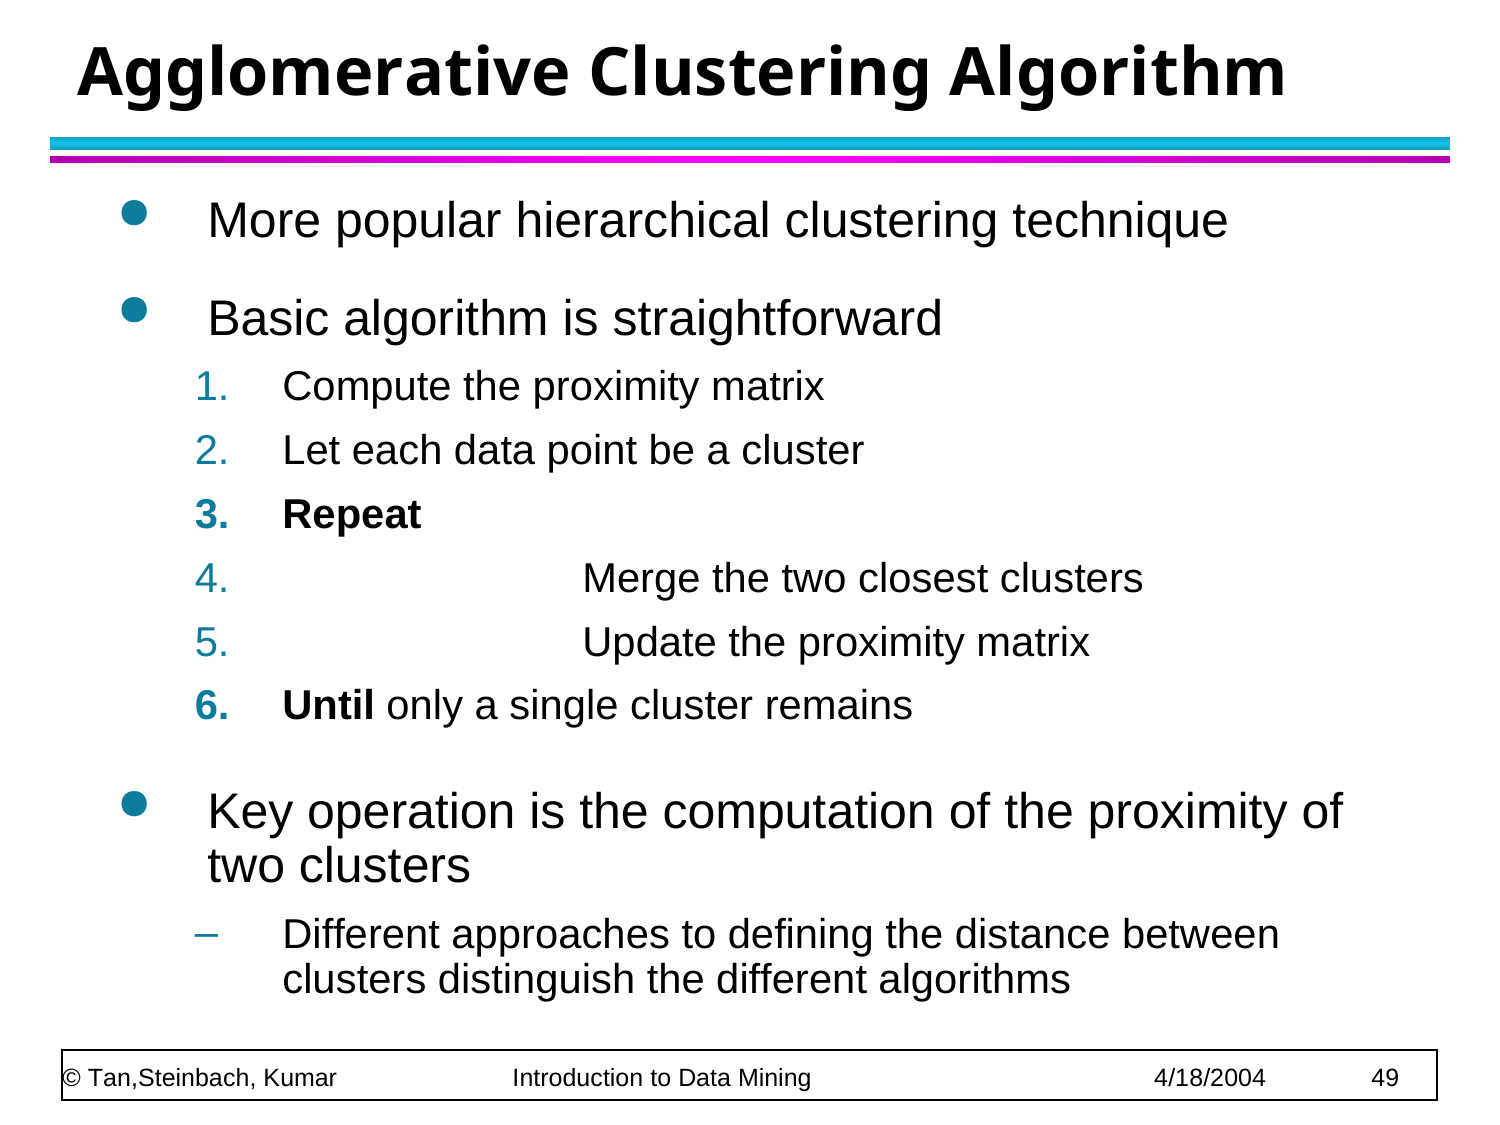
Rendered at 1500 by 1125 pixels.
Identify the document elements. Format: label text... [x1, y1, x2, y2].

title Agglomerative Clustering Algorithm [62, 24, 1421, 116]
list More popular hierarchical clustering technique Basic algorithm is straightforward Compute the proximity matrix Let each data point be a cluster Repeat Merge the two closest clusters Update the proximity matrix Until only a single cluster remains Key operation is the computation of the proximity of two clusters Different approaches to defining the distance between clusters distinguish the different algorithms [104, 187, 1418, 1038]
